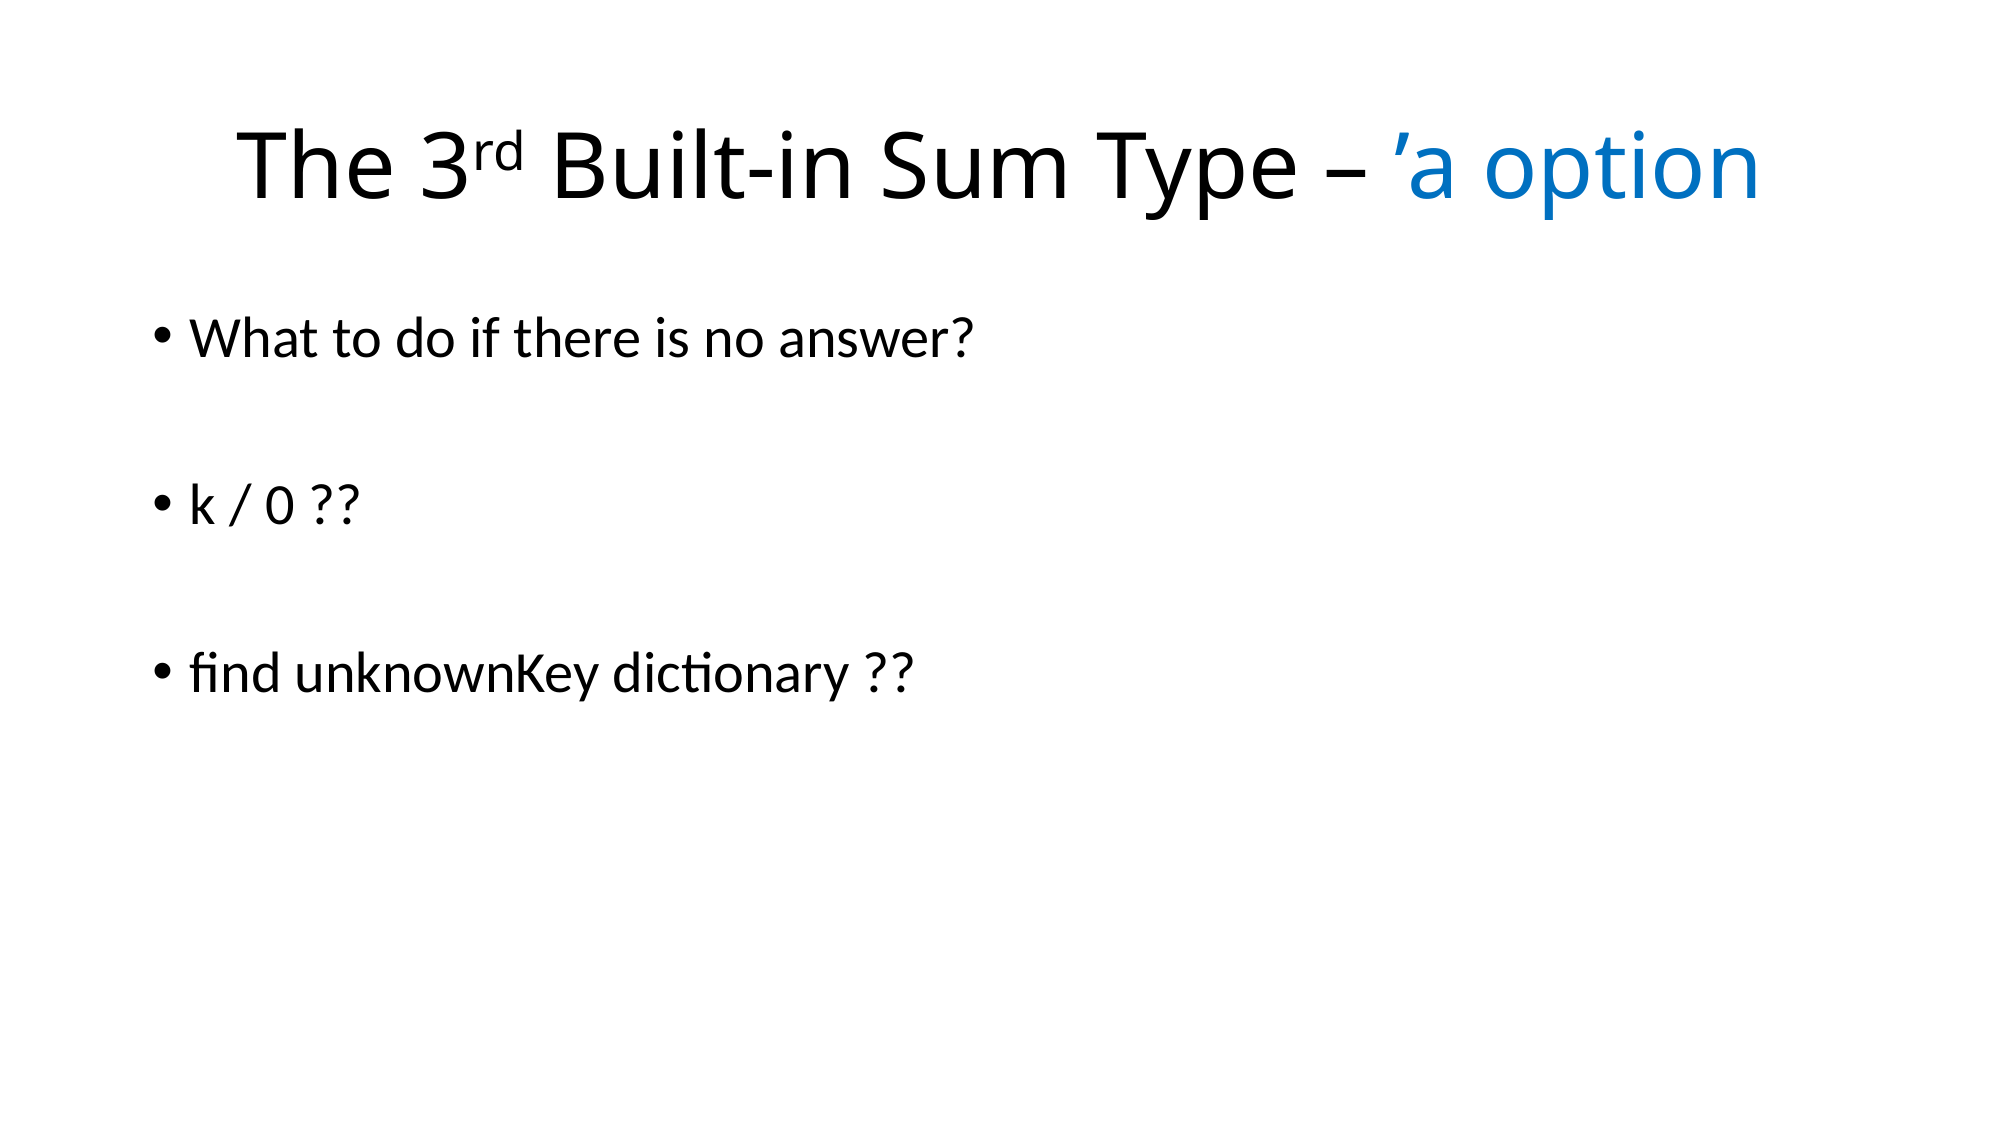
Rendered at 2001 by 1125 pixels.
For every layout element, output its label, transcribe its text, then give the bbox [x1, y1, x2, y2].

list What to do if there is no answer? k / 0 ?? find unknownKey dictionary ?? [137, 299, 1863, 1014]
title The 3rd Built-in Sum Type – ’a option [137, 59, 1863, 278]
